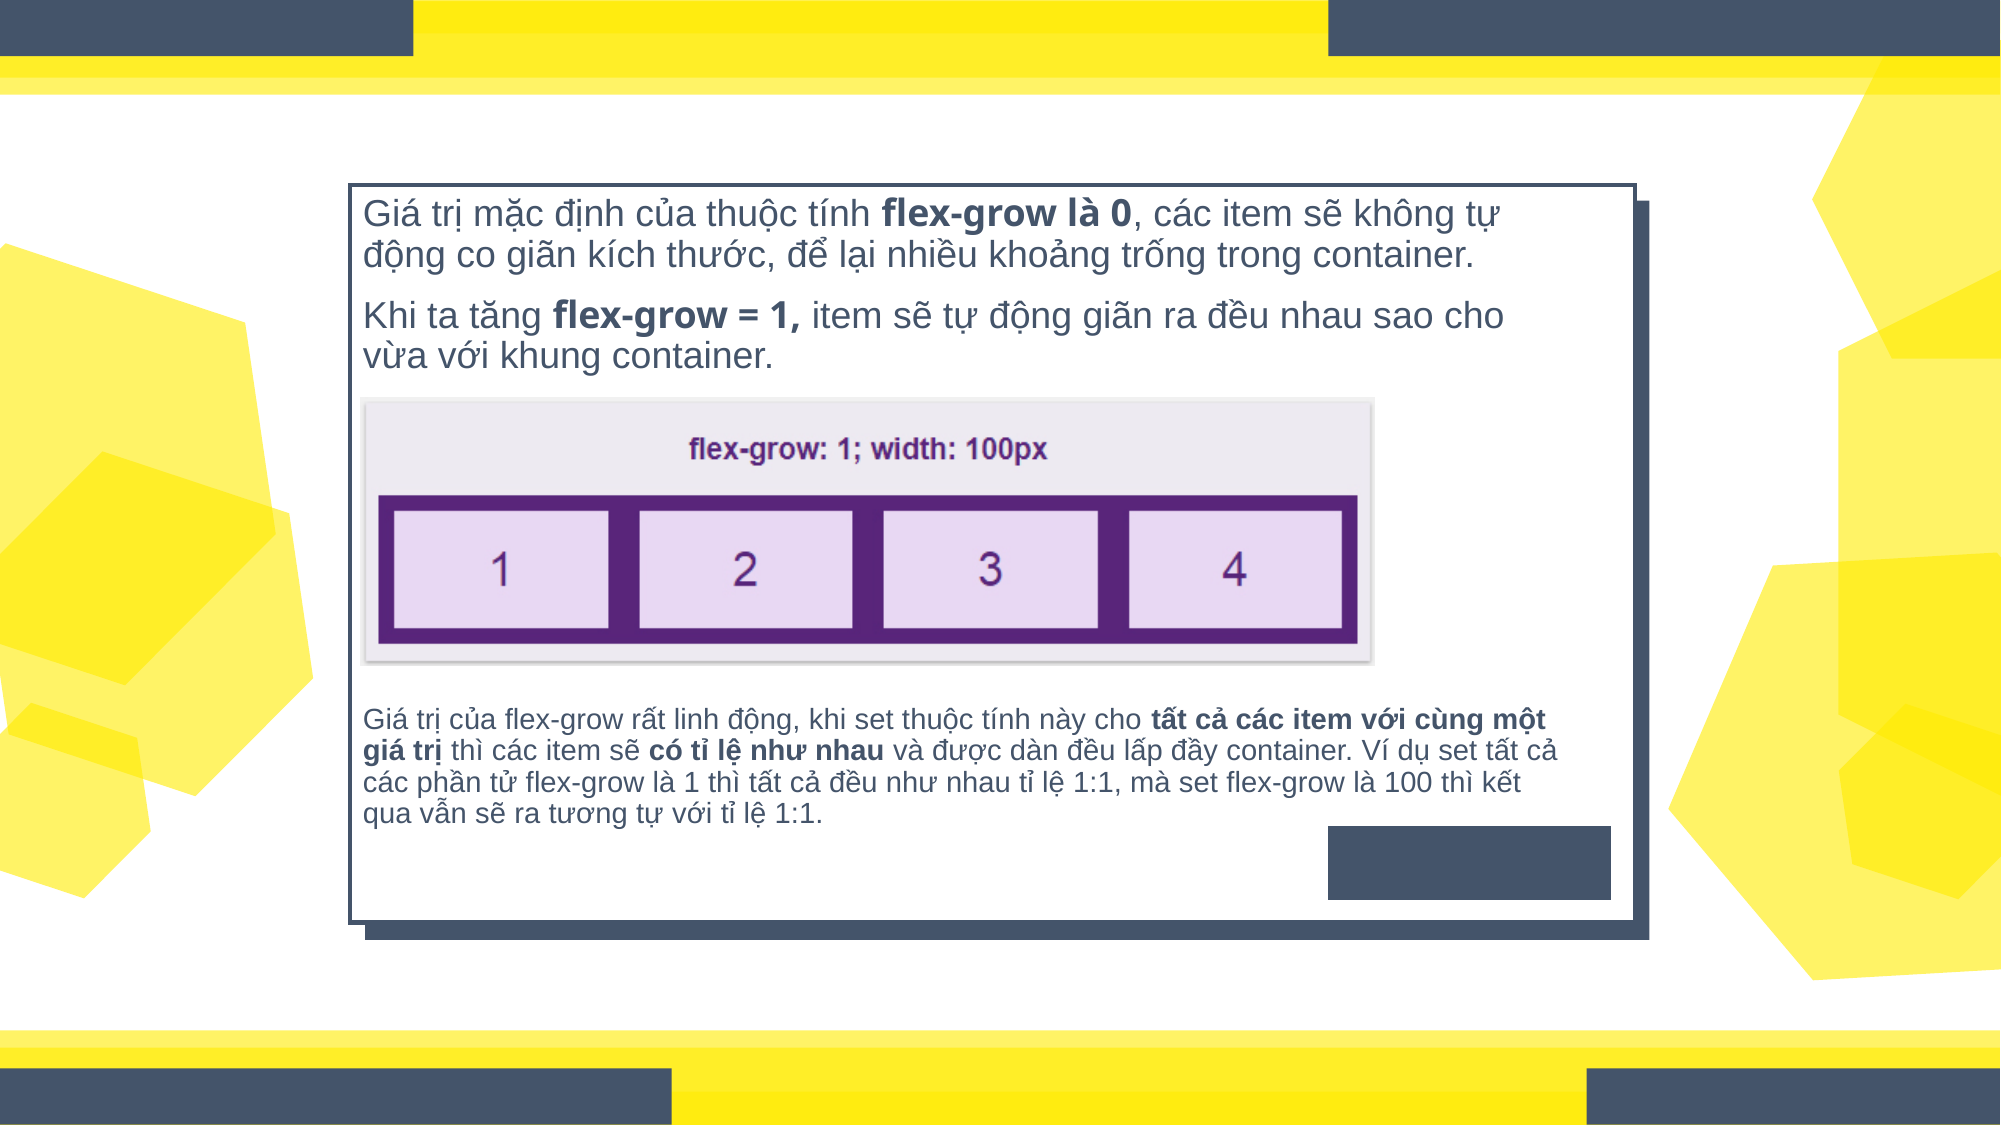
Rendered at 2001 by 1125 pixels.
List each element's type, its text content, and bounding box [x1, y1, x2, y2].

picture [360, 397, 1375, 666]
list Giá trị mặc định của thuộc tính flex-grow là 0, các item sẽ không tự động co giãn kích thước, để lại nhiều khoảng trống trong container. Khi ta tăng flex-grow = 1, item sẽ tự động giãn ra đều nhau sao cho vừa với khung container. Giá trị của flex-grow rất linh động, khi set thuộc tính này cho tất cả các item với cùng một giá trị thì các item sẽ có tỉ lệ như nhau và được dàn đều lấp đầy container. Ví dụ set tất cả các phần tử flex-grow là 1 thì tất cả đều như nhau tỉ lệ 1:1, mà set flex-grow là 100 thì kết qua vẫn sẽ ra tương tự với tỉ lệ 1:1. [348, 186, 1585, 689]
